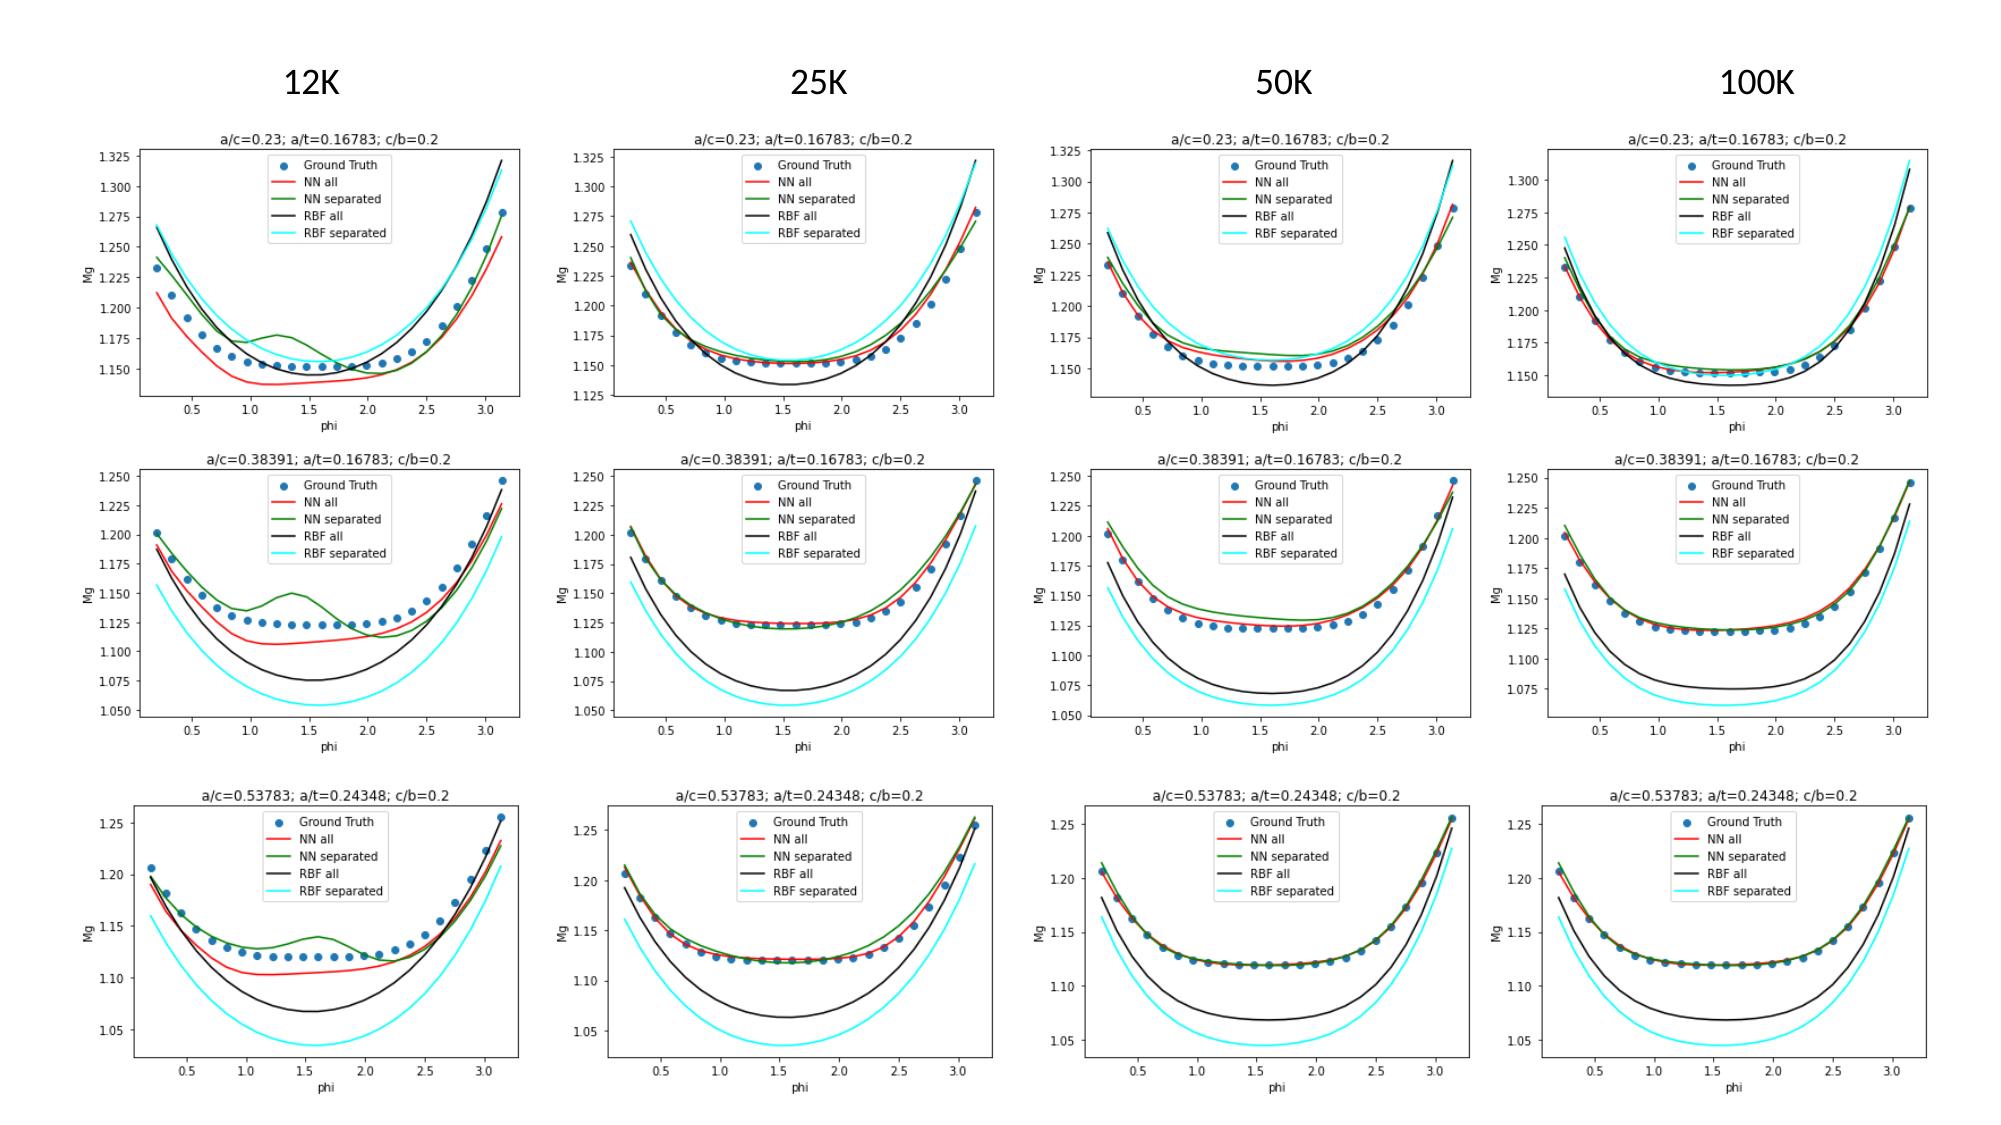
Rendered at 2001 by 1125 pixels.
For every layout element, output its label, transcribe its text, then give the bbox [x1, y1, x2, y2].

text_box 25K [775, 49, 900, 110]
picture [75, 444, 526, 760]
picture [1026, 444, 1477, 760]
text_box 12K [267, 49, 392, 110]
picture [75, 124, 526, 440]
picture [1026, 780, 1477, 1101]
picture [1483, 124, 1934, 440]
picture [549, 124, 1000, 440]
picture [1026, 124, 1477, 440]
text_box 50K [1240, 49, 1365, 110]
picture [1483, 780, 1934, 1101]
text_box 100K [1703, 49, 1828, 110]
picture [549, 444, 1000, 760]
picture [549, 780, 1000, 1101]
picture [75, 780, 526, 1101]
picture [1483, 444, 1934, 760]
